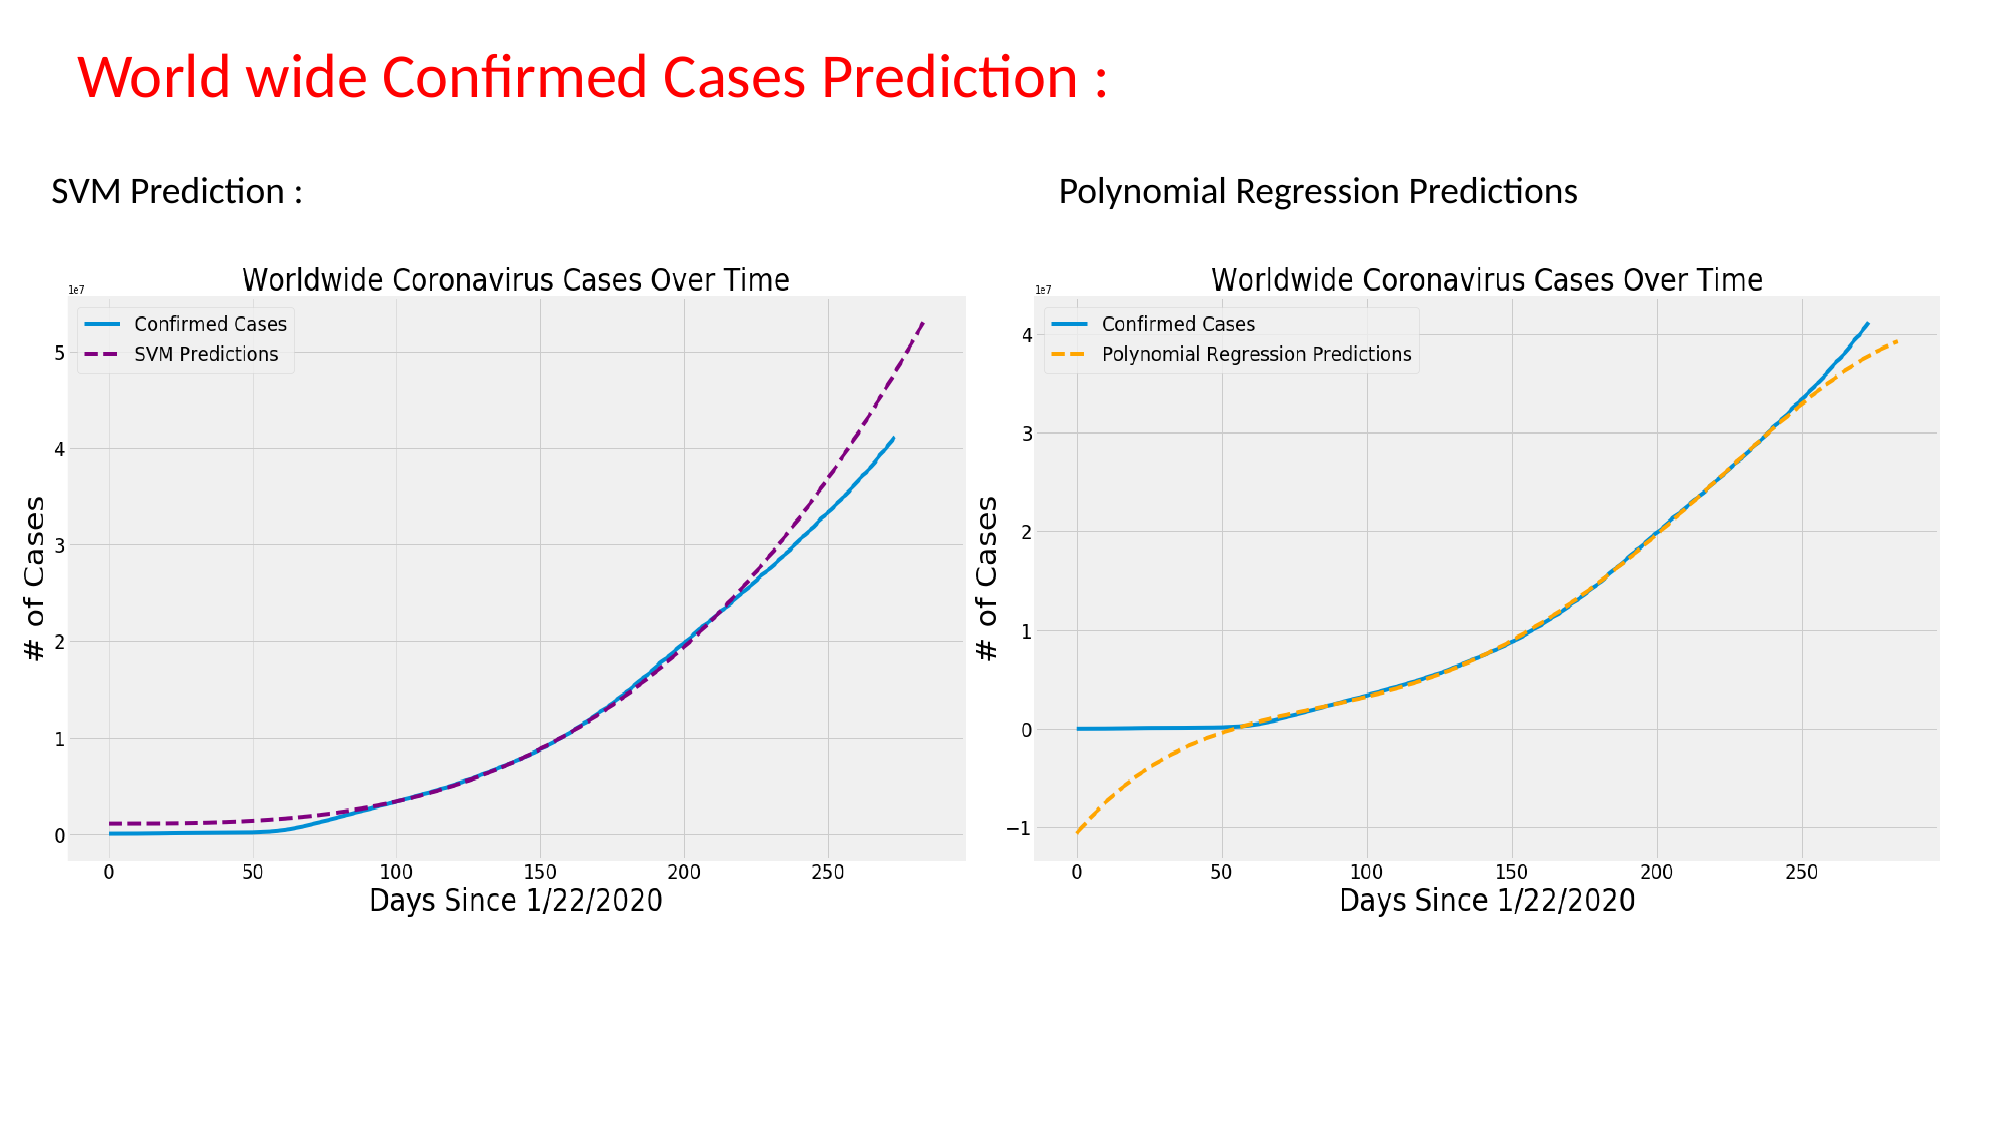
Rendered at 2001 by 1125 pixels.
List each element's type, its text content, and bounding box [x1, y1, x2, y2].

text_box SVM Prediction : [36, 158, 337, 219]
text_box World wide Confirmed Cases Prediction : [62, 27, 1241, 118]
text_box Polynomial Regression Predictions [1044, 158, 1656, 219]
picture [17, 260, 1944, 925]
